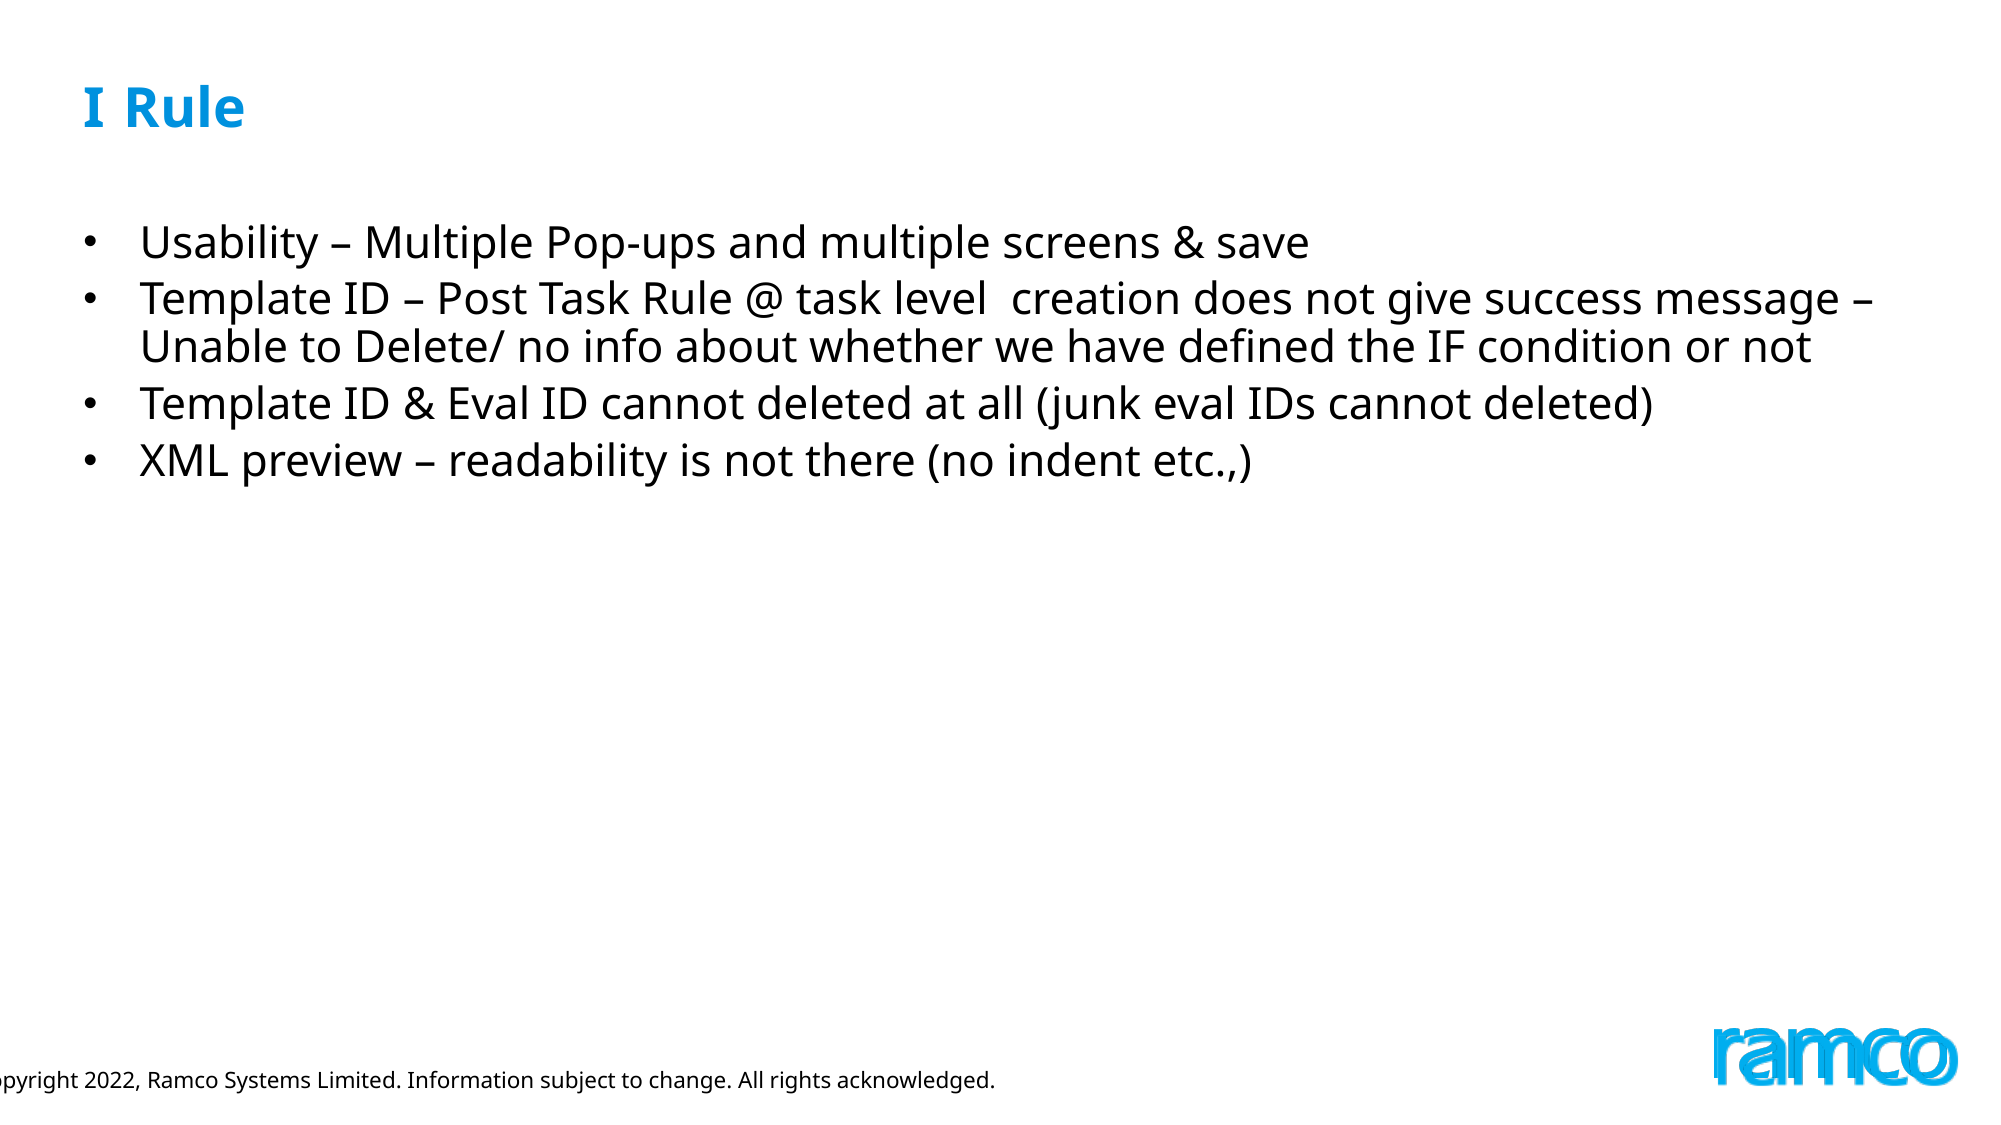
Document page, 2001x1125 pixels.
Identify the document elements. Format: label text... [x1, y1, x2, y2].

picture [1708, 1015, 1967, 1096]
list Usability – Multiple Pop-ups and multiple screens & save Template ID – Post Task Rule @ task level creation does not give success message – Unable to Delete/ no info about whether we have defined the IF condition or not Template ID & Eval ID cannot deleted at all (junk eval IDs cannot deleted) XML preview – readability is not there (no indent etc.,) [83, 212, 1934, 993]
list I Rule [83, 62, 1934, 146]
